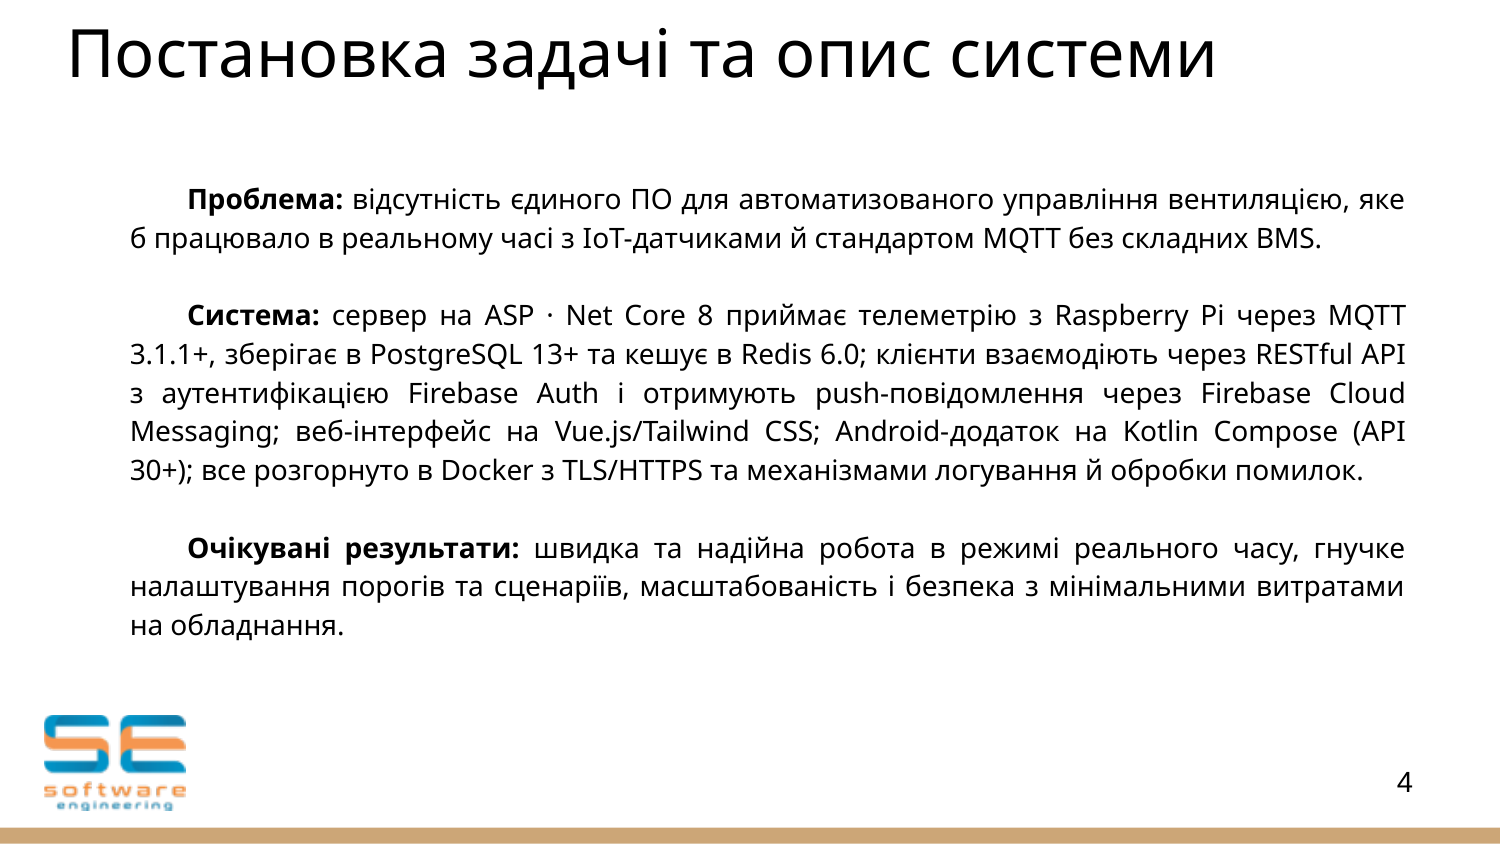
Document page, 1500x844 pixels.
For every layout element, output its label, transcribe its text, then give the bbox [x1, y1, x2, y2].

text_box 4 [1382, 755, 1500, 806]
list Проблема: відсутність єдиного ПО для автоматизованого управління вентиляцією, яке б працювало в реальному часі з IoT-датчиками й стандартом MQTT без складних BMS. Система: сервер на ASP · Net Core 8 приймає телеметрію з Raspberry Pi через MQTT 3.1.1+, зберігає в PostgreSQL 13+ та кешує в Redis 6.0; клієнти взаємодіють через RESTful API з аутентифікацією Firebase Auth і отримують push-повідомлення через Firebase Cloud Messaging; веб-інтерфейс на Vue.js/Tailwind CSS; Android-додаток на Kotlin Compose (API 30+); все розгорнуто в Docker з TLS/HTTPS та механізмами логування й обробки помилок. Очікувані результати: швидка та надійна робота в режимі реального часу, гнучке налаштування порогів та сценаріїв, масштабованість і безпека з мінімальними витратами на обладнання. [114, 161, 1422, 660]
title Постановка задачі та опис системи [51, 0, 1449, 106]
picture [43, 714, 186, 811]
